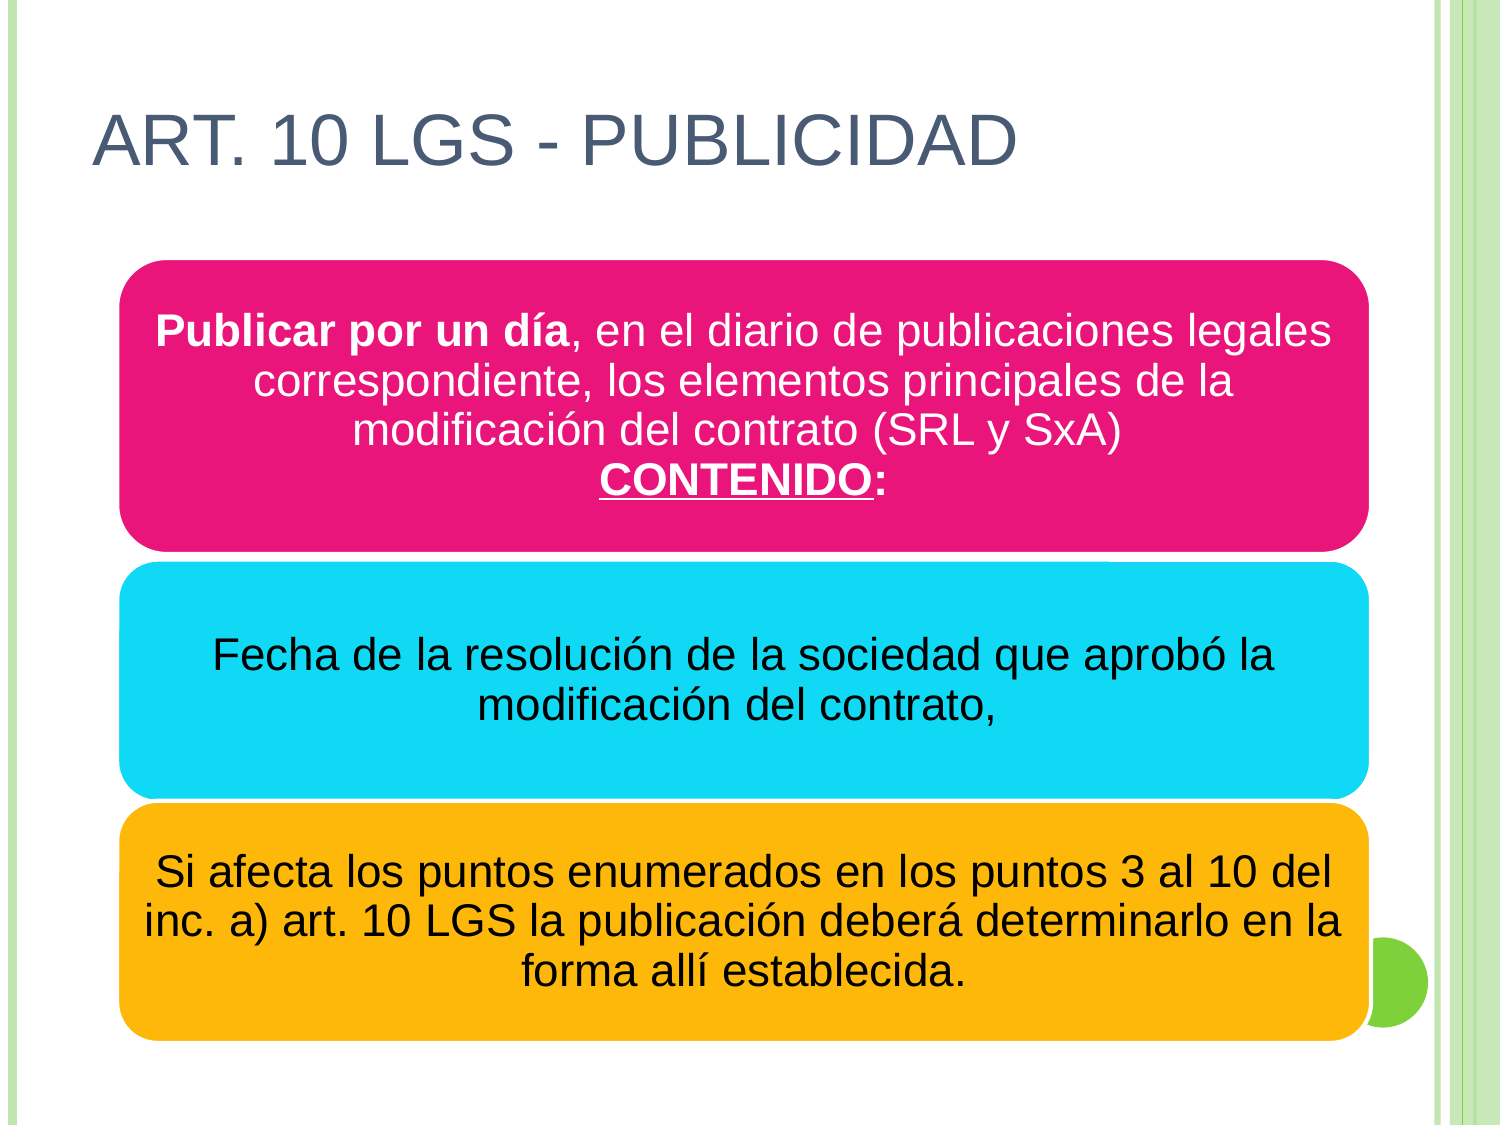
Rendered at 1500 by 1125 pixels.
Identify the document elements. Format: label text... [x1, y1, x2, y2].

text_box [116, 257, 1372, 1044]
title ART. 10 LGS - PUBLICIDAD [77, 0, 1302, 188]
